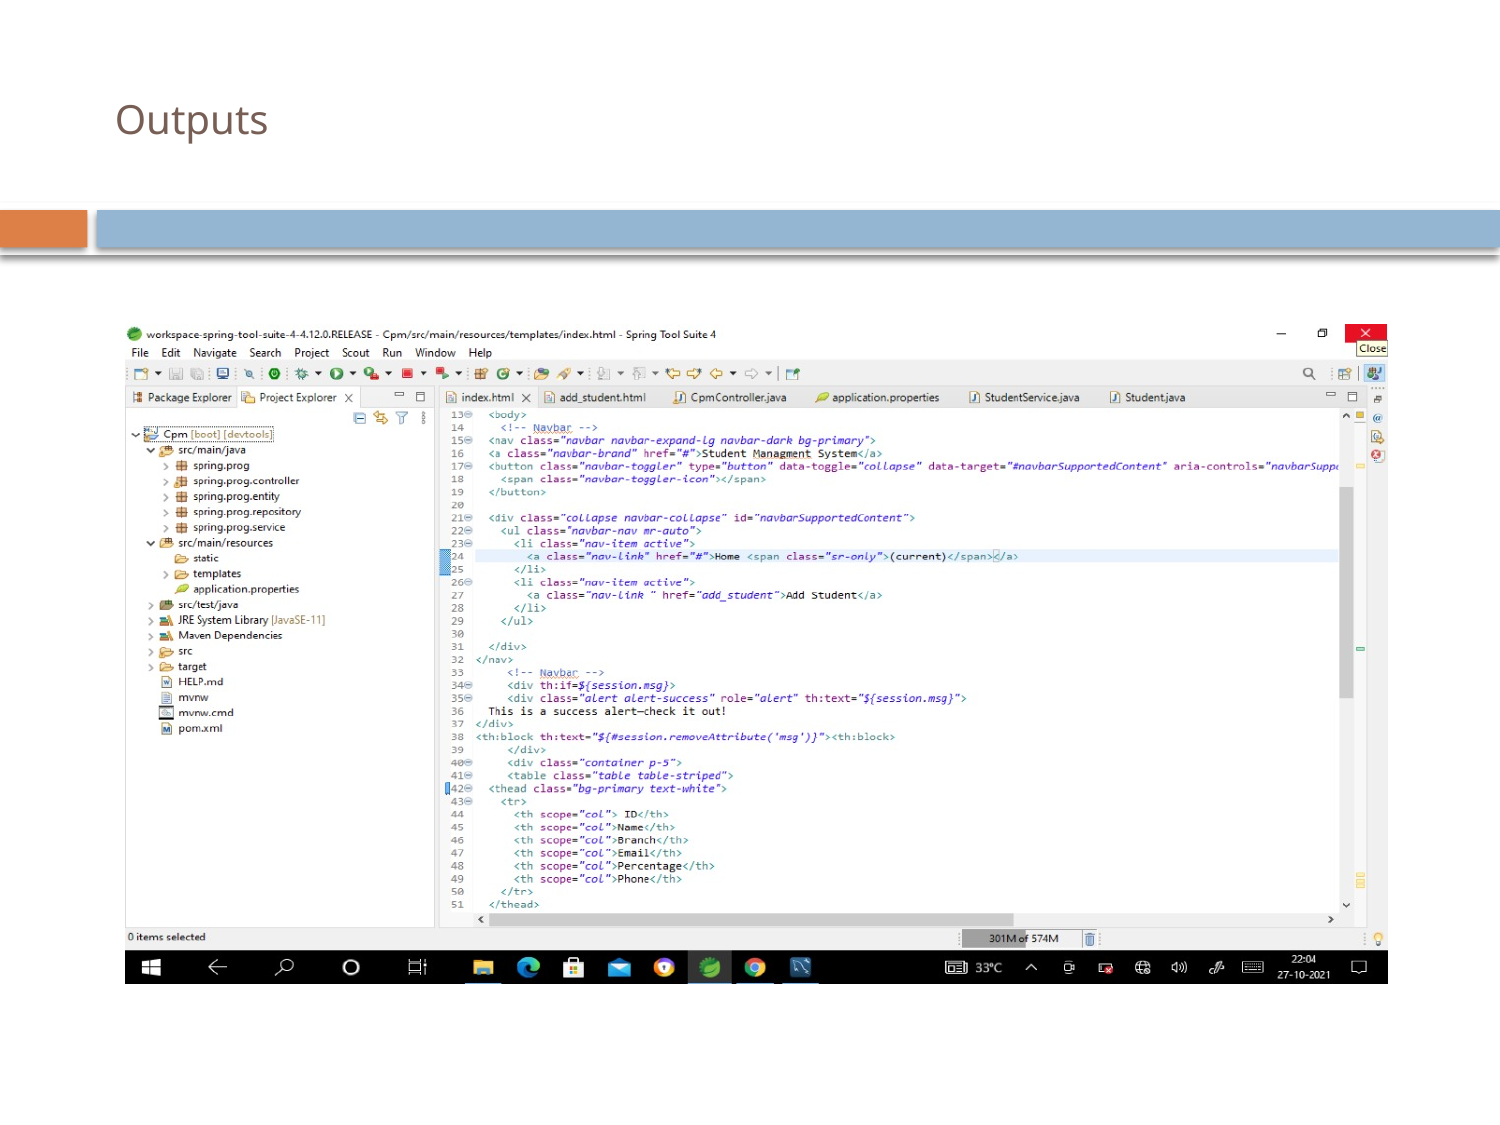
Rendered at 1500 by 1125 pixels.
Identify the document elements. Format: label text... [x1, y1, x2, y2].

picture [124, 324, 1388, 985]
title Outputs [99, 37, 1438, 200]
